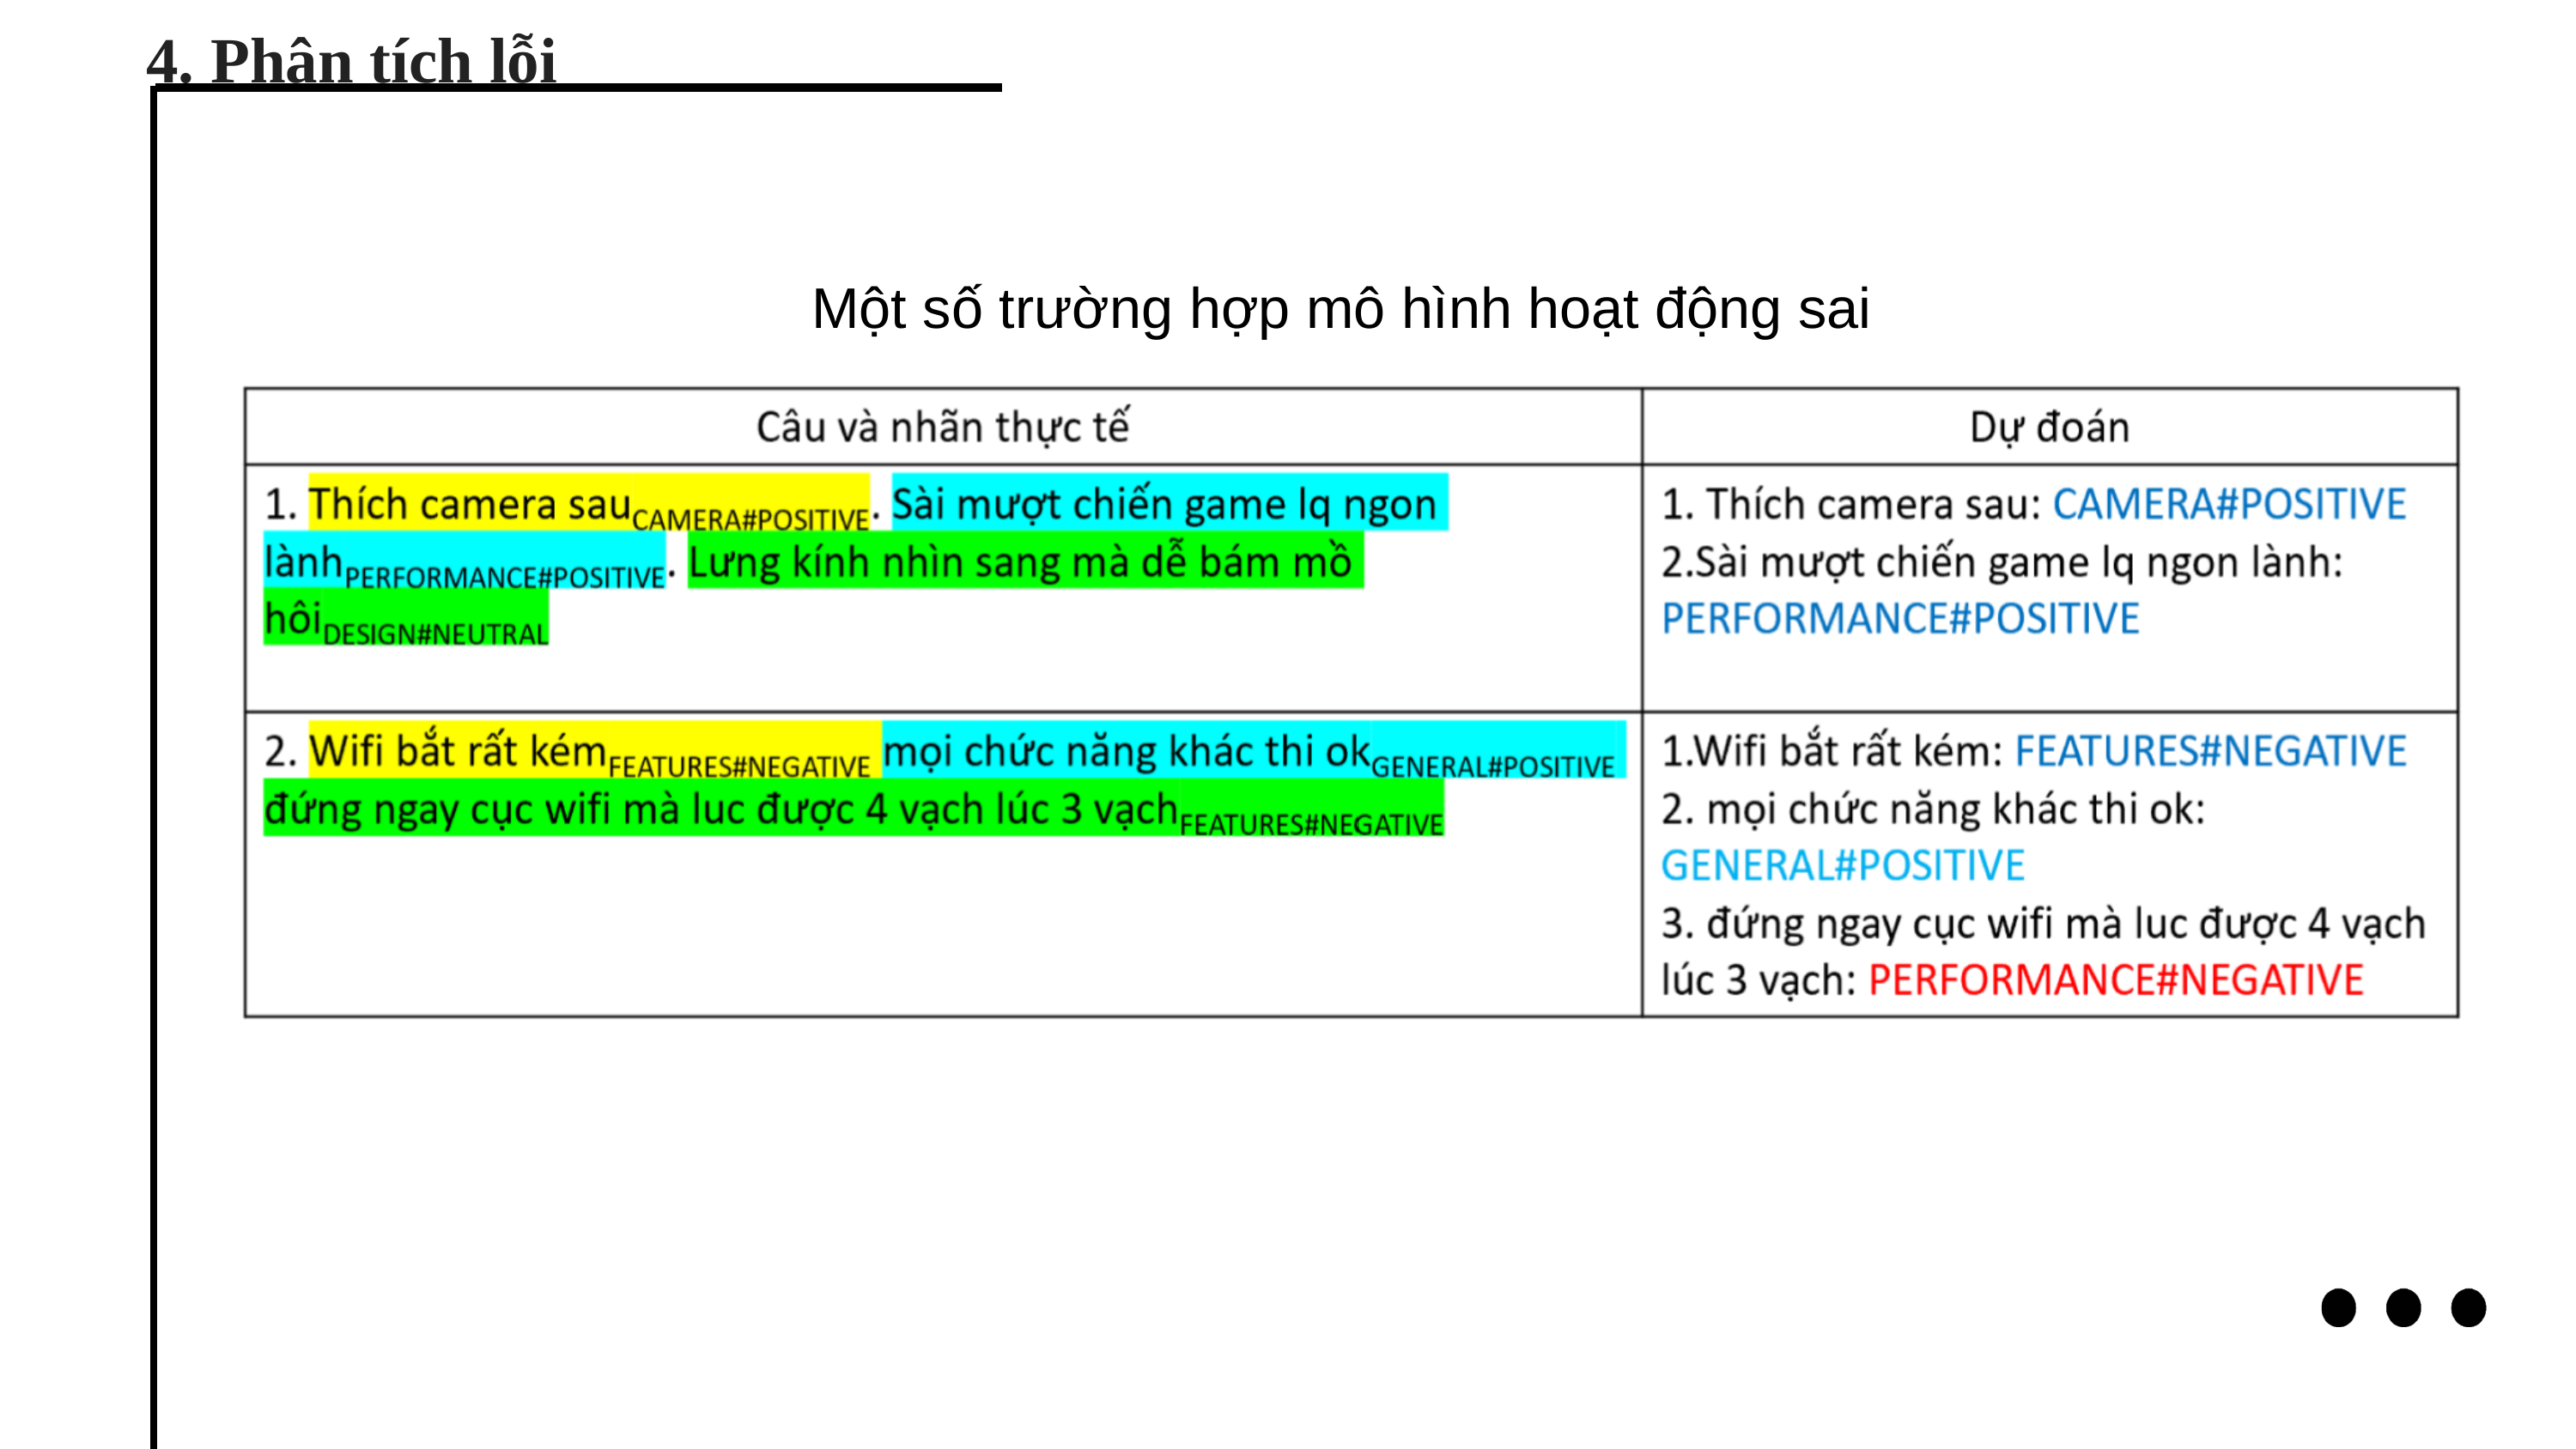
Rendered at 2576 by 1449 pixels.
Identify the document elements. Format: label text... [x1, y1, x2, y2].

text_box Một số trường hợp mô hình hoạt động sai [1005, 264, 2059, 346]
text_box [155, 70, 1003, 343]
picture [2322, 1221, 2488, 1389]
picture [240, 379, 2465, 1026]
text_box 4. Phân tích lỗi [146, 17, 1290, 96]
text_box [149, 77, 237, 1449]
